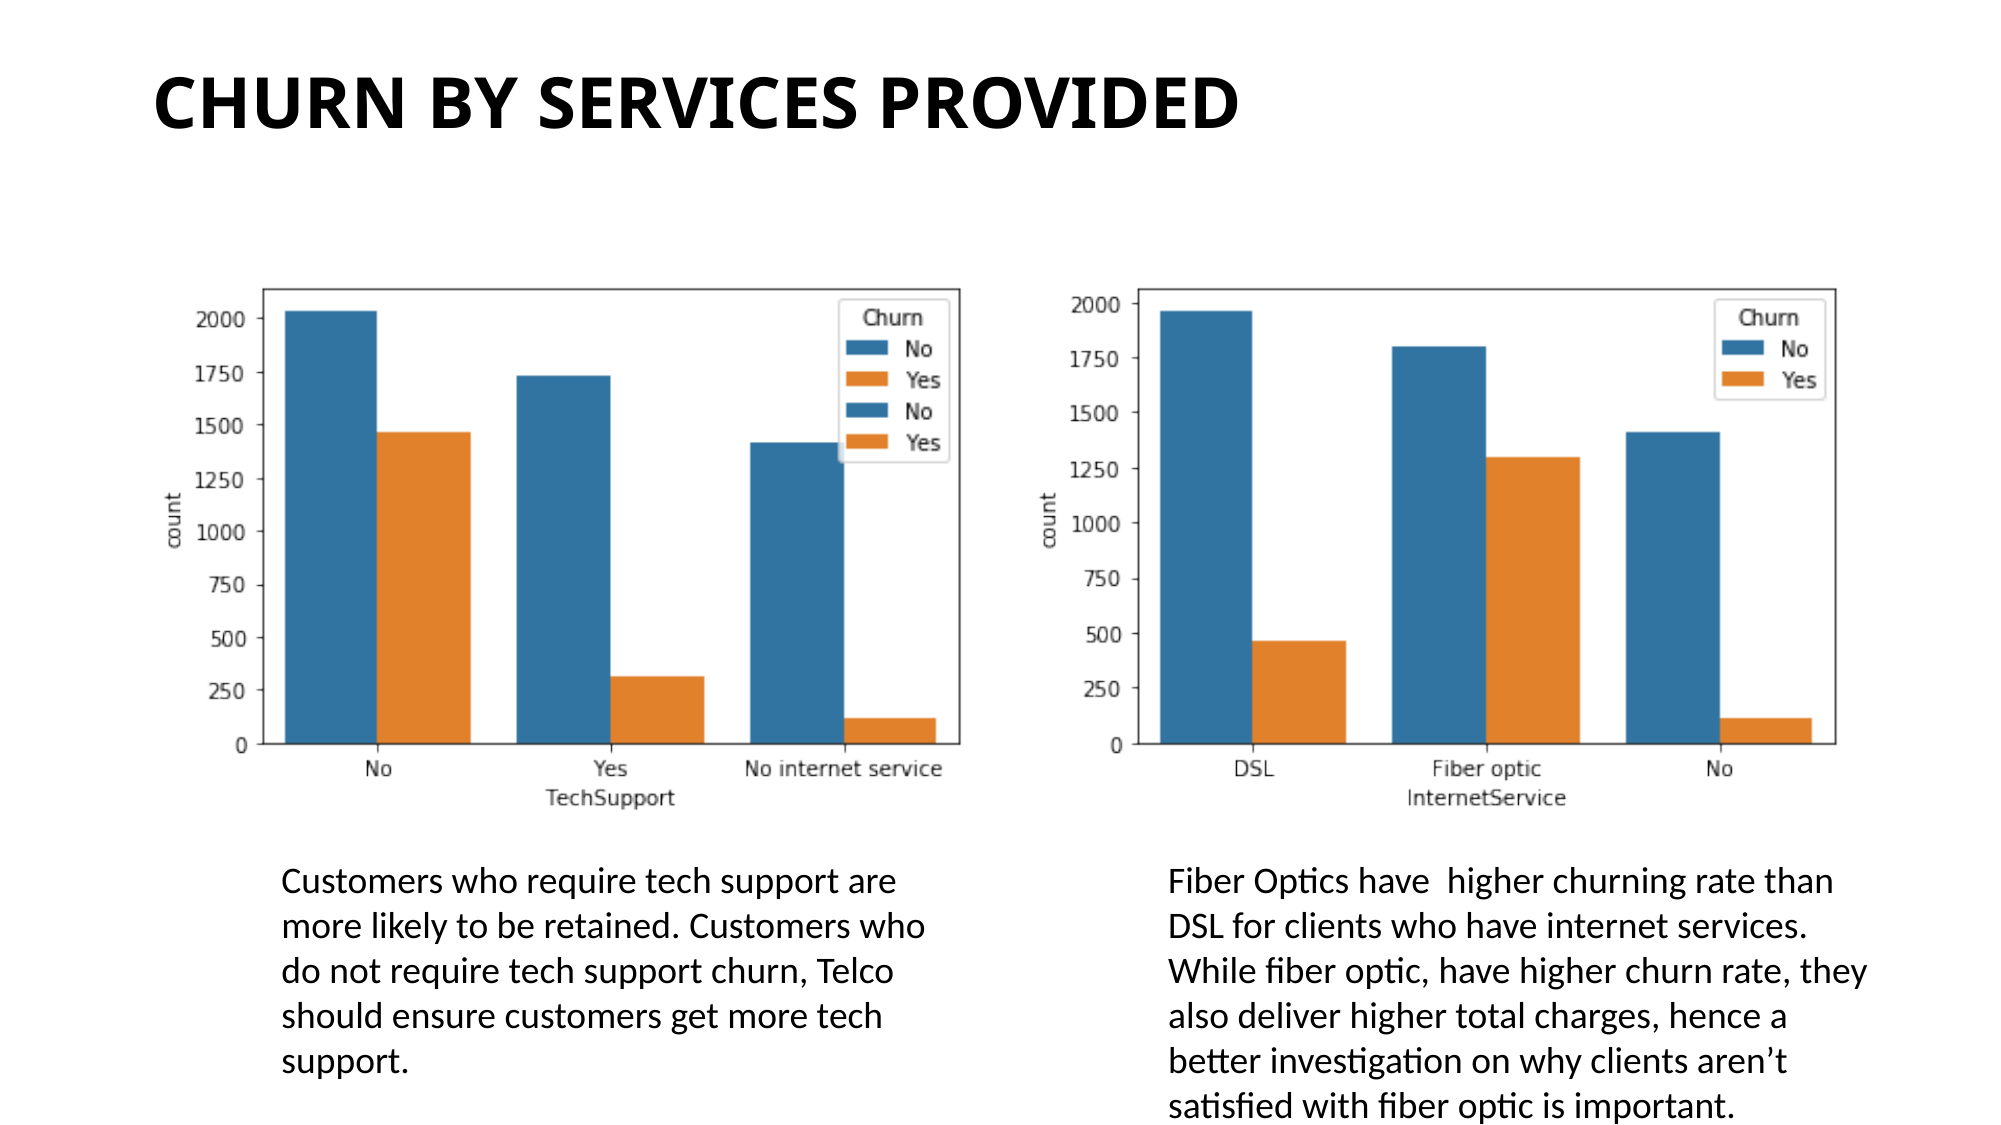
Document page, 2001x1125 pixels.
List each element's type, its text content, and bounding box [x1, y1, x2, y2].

text_box Fiber Optics have higher churning rate than DSL for clients who have internet services. While fiber optic, have higher churn rate, they also deliver higher total charges, hence a better investigation on why clients aren’t satisfied with fiber optic is important. [1153, 848, 1887, 1125]
title CHURN BY SERVICES PROVIDED [137, 59, 1863, 152]
text_box Customers who require tech support are more likely to be retained. Customers who do not require tech support churn, Telco should ensure customers get more tech support. [266, 848, 974, 1088]
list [150, 276, 974, 823]
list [1025, 276, 1849, 823]
